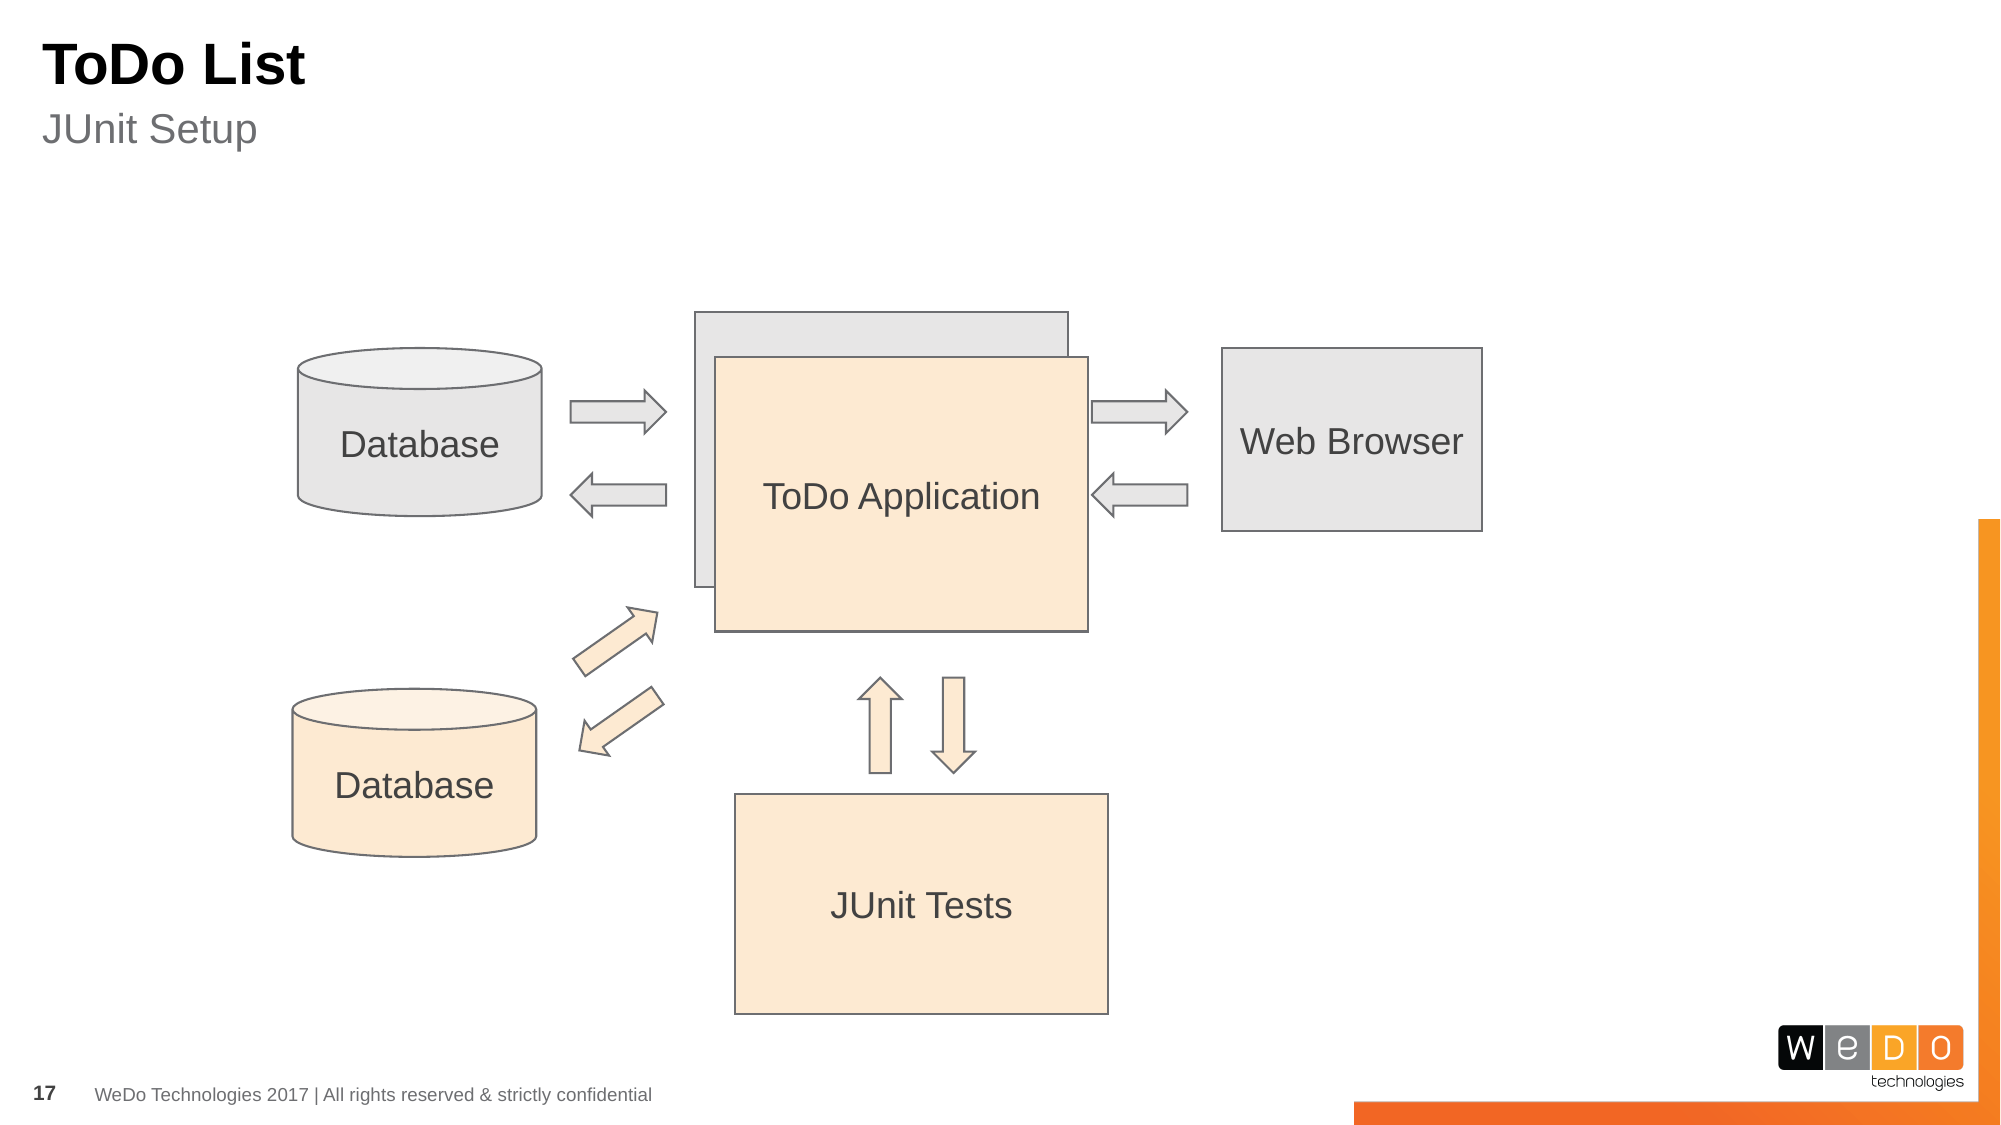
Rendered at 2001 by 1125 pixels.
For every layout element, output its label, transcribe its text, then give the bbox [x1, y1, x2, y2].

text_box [292, 618, 666, 857]
list JUnit Setup [27, 99, 1973, 170]
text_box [735, 677, 1109, 1014]
text_box ToDo Application [714, 587, 1089, 633]
title ToDo List [27, 26, 1973, 99]
picture [1354, 519, 2001, 1125]
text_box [297, 312, 1483, 587]
